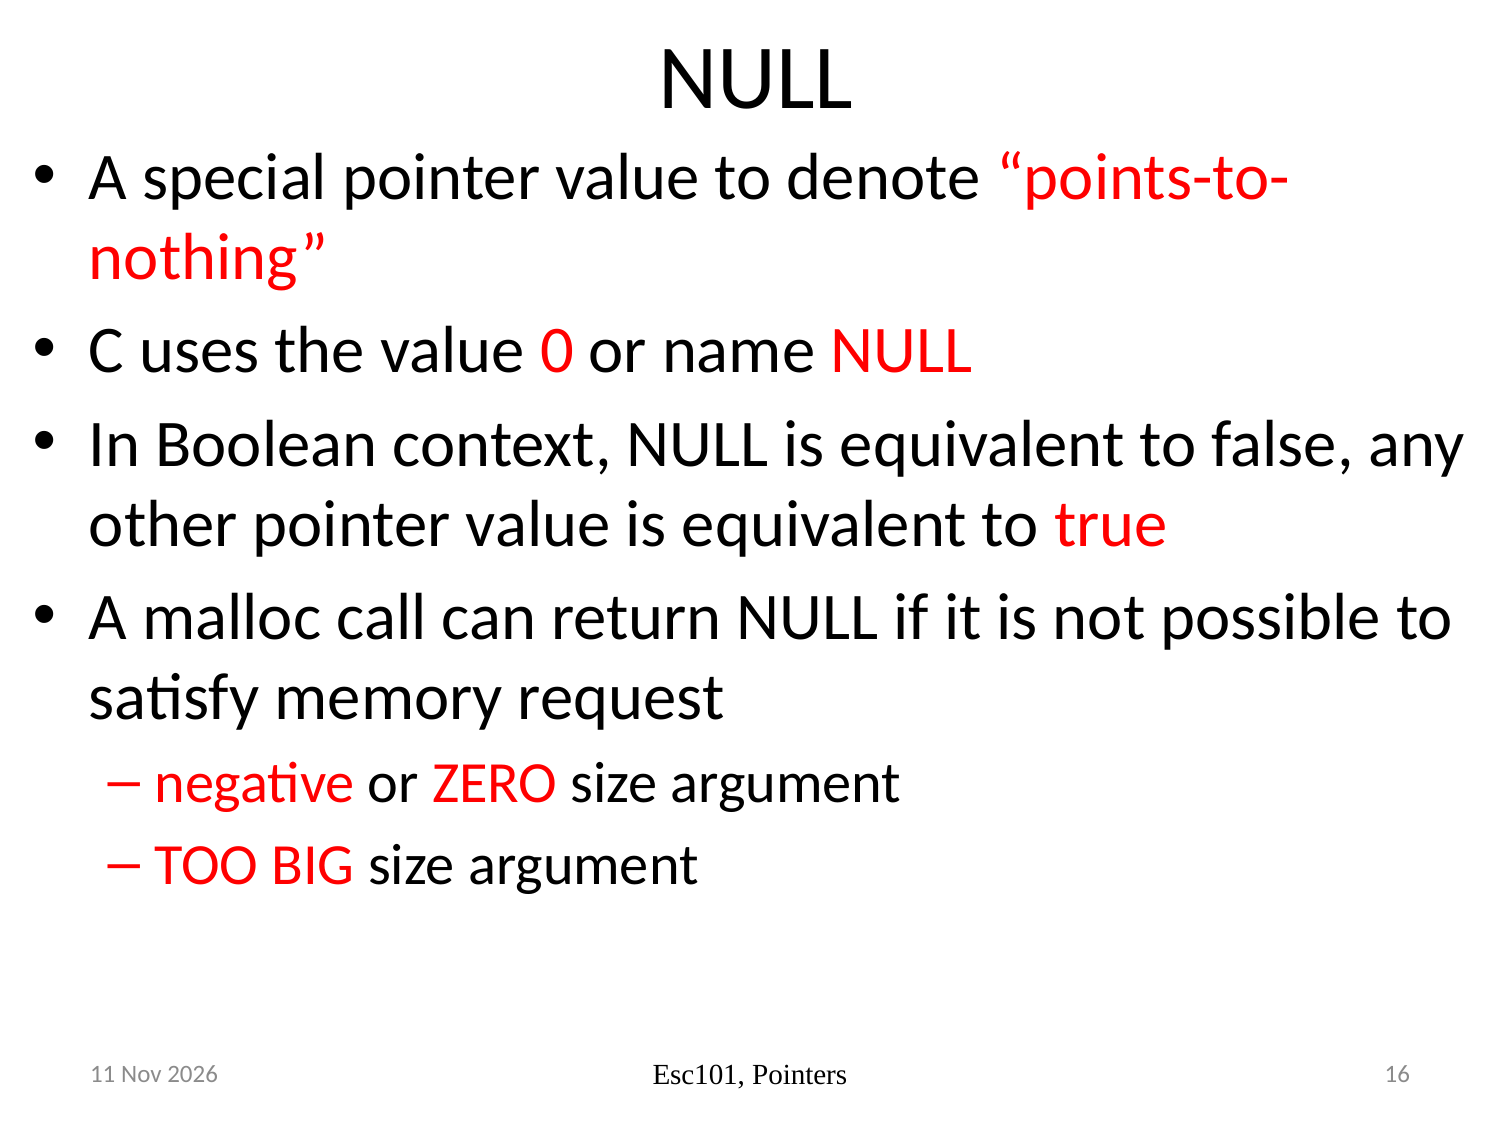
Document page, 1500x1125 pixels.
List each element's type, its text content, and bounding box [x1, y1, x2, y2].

slide_number Oct-17 [75, 1042, 425, 1103]
list A special pointer value to denote “points-to-nothing” C uses the value 0 or name NULL In Boolean context, NULL is equivalent to false, any other pointer value is equivalent to true A malloc call can return NULL if it is not possible to satisfy memory request negative or ZERO size argument TOO BIG size argument [17, 125, 1483, 988]
title NULL [53, 7, 1459, 125]
footer Esc101, Pointers [512, 1042, 988, 1103]
slide_number 16 [1074, 1042, 1425, 1103]
